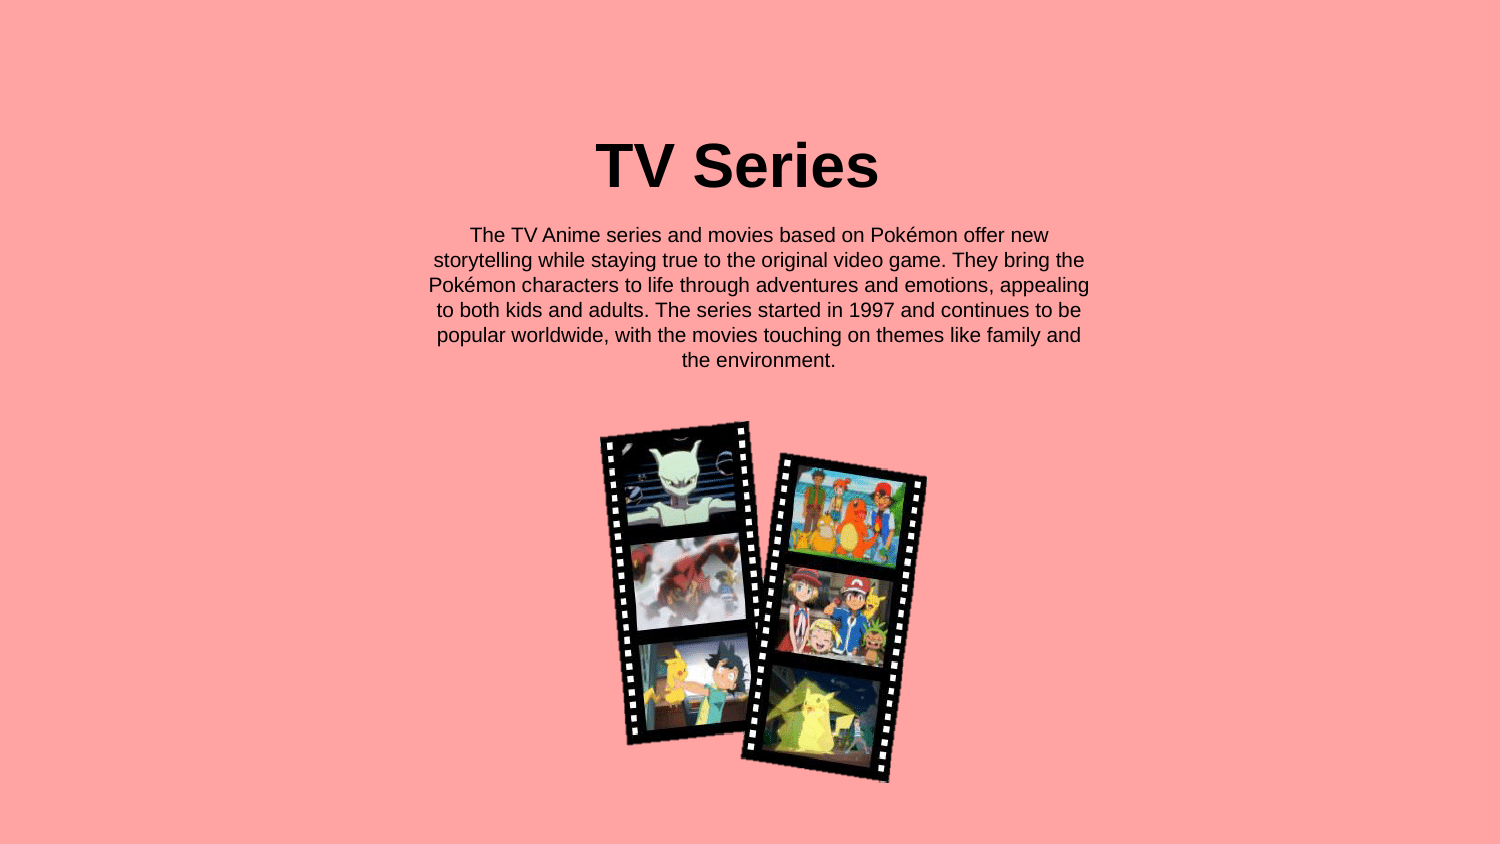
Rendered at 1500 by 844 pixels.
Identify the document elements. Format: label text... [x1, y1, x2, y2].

picture [599, 421, 927, 783]
text_box The TV Anime series and movies based on Pokémon offer new storytelling while staying true to the original video game. They bring the Pokémon characters to life through adventures and emotions, appealing to both kids and adults. The series started in 1997 and continues to be popular worldwide, with the movies touching on themes like family and the environment. [412, 210, 1106, 382]
text_box TV Series [562, 126, 914, 199]
